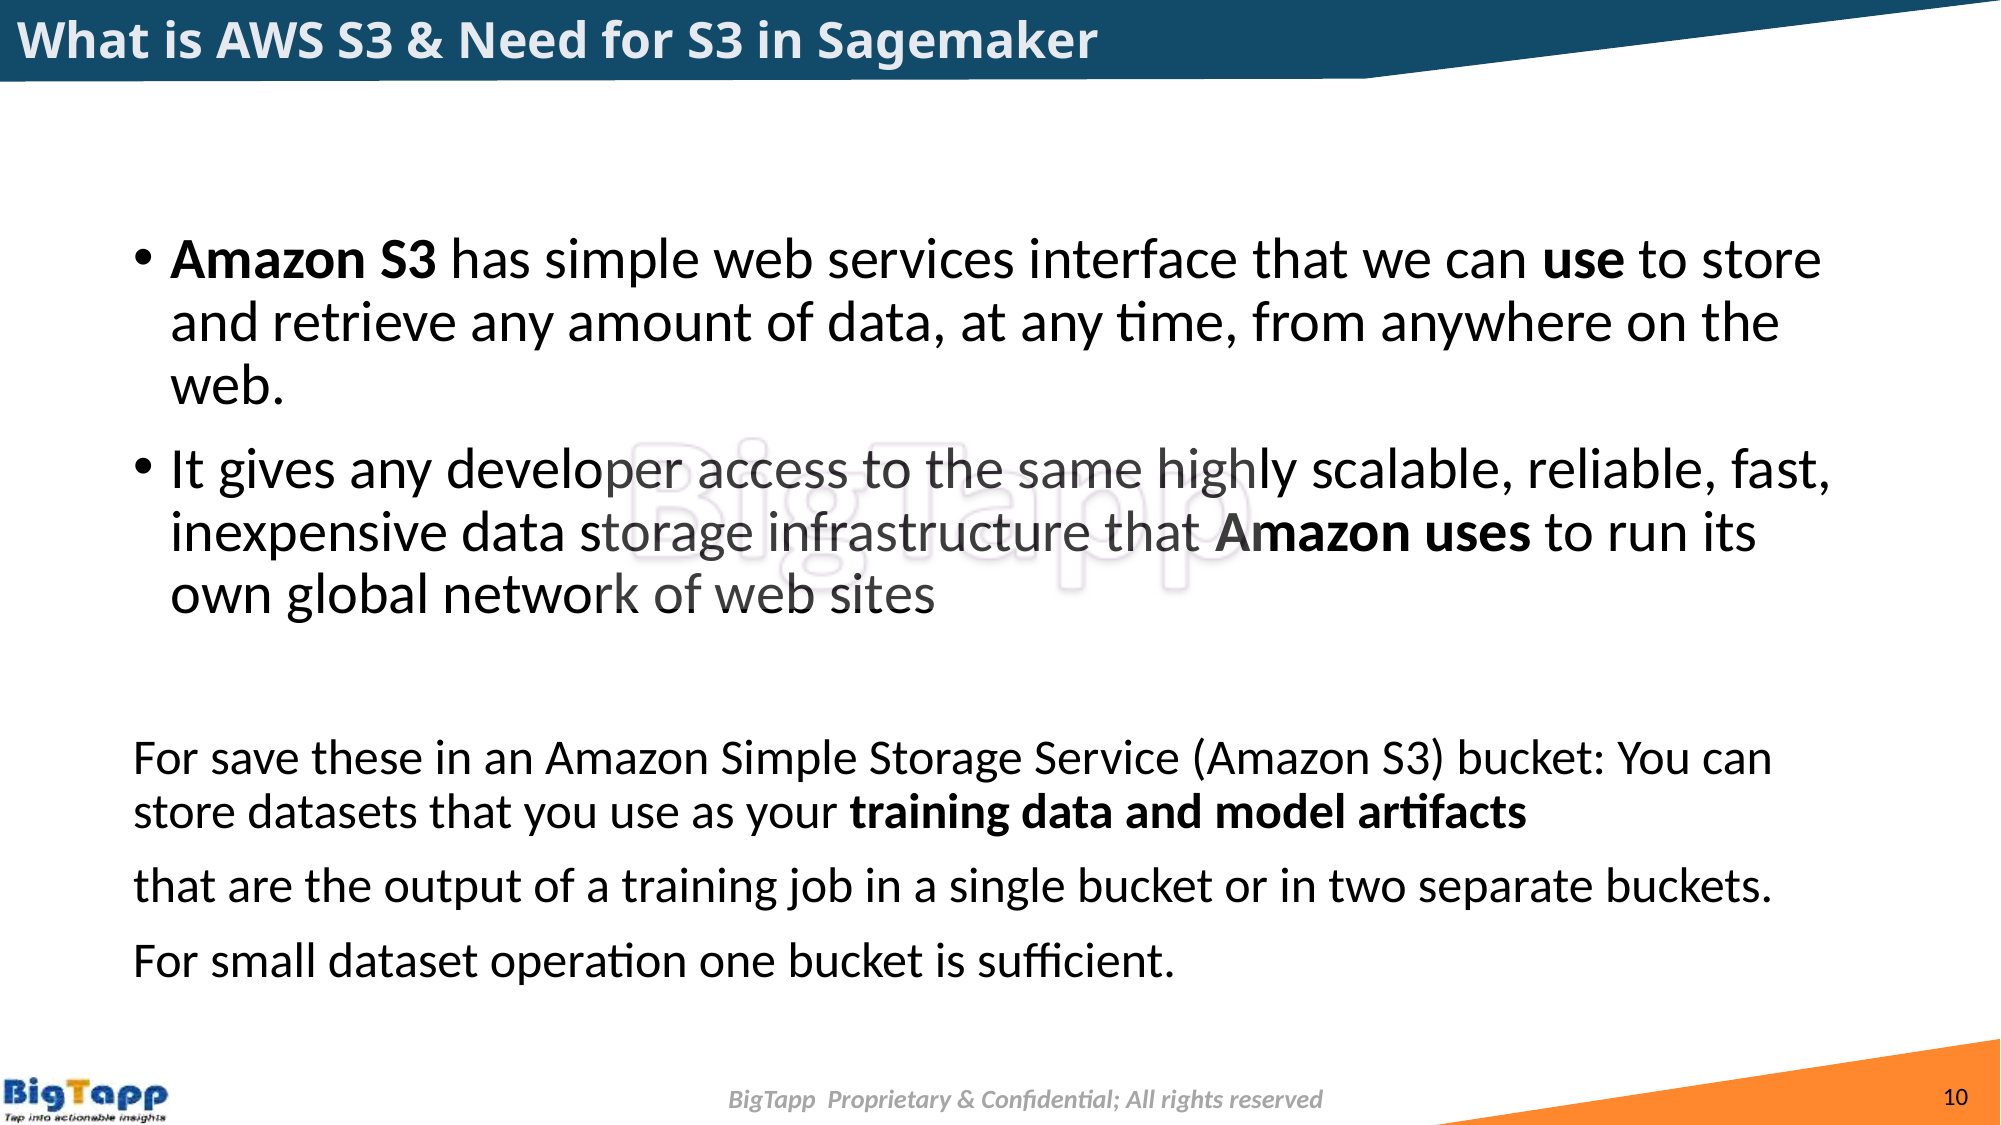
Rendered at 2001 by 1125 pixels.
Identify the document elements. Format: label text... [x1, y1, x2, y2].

text_box [599, 420, 1262, 610]
list Amazon S3 has simple web services interface that we can use to store and retrieve any amount of data, at any time, from anywhere on the web. It gives any developer access to the same highly scalable, reliable, fast, inexpensive data storage infrastructure that Amazon uses to run its own global network of web sites For save these in an Amazon Simple Storage Service (Amazon S3) bucket: You can store datasets that you use as your training data and model artifacts that are the output of a training job in a single bucket or in two separate buckets. For small dataset operation one bucket is sufficient. [118, 221, 1871, 999]
picture [2, 1076, 170, 1125]
title What is AWS S3 & Need for S3 in Sagemaker [2, 1, 1728, 84]
